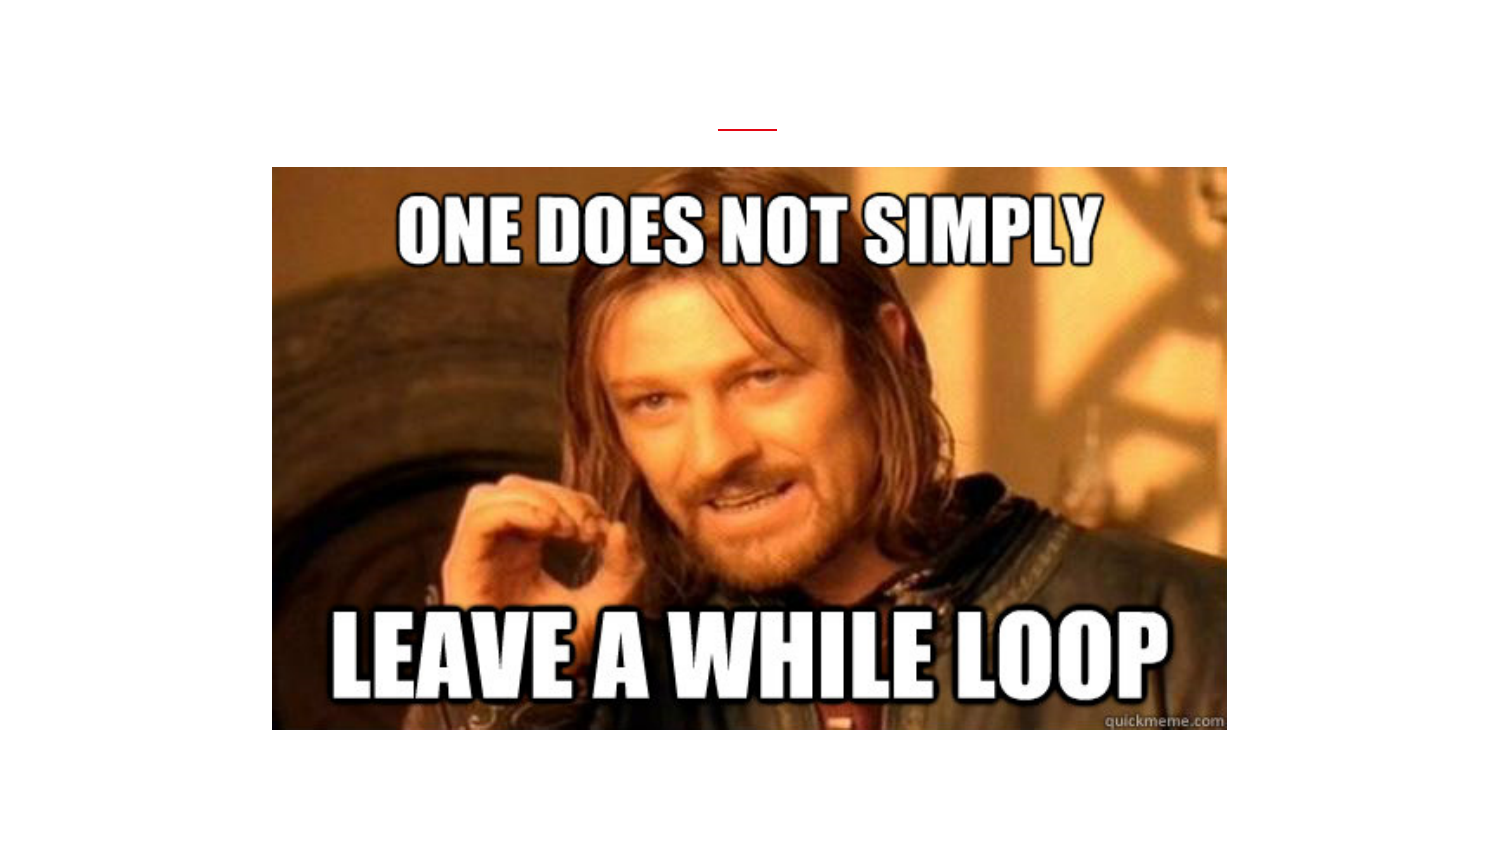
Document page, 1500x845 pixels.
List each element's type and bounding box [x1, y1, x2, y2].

list [272, 167, 1227, 730]
